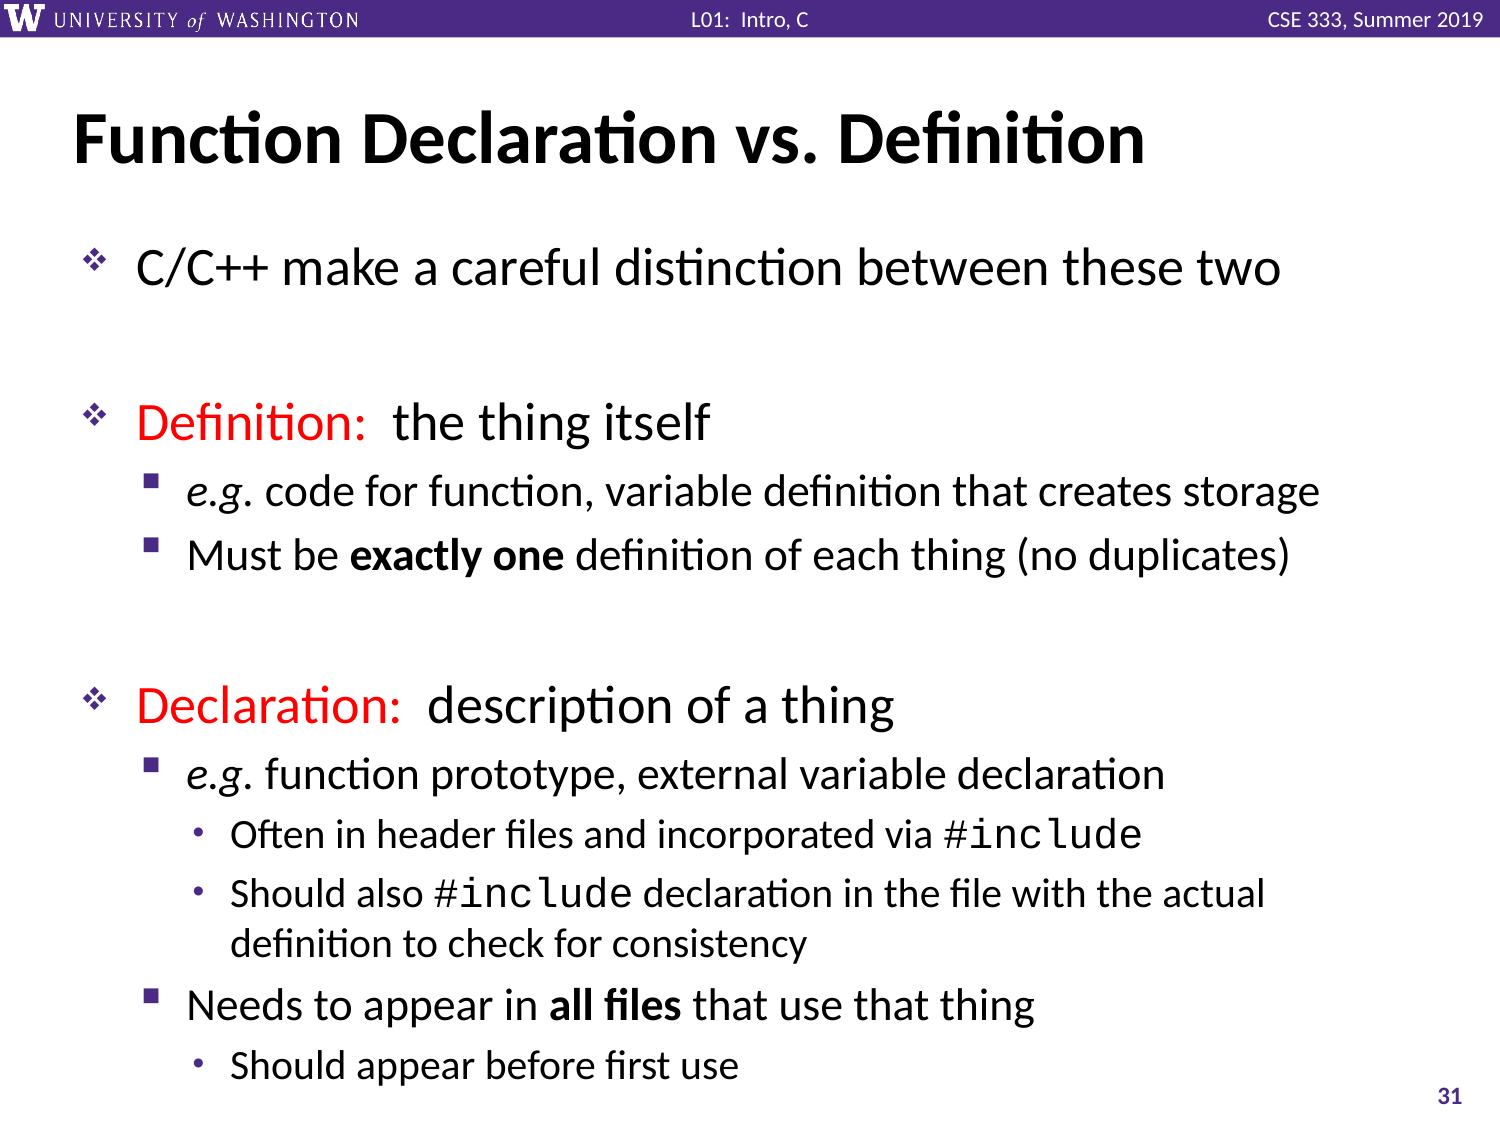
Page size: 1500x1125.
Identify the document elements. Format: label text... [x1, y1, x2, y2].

list C/C++ make a careful distinction between these two Definition: the thing itself e.g. code for function, variable definition that creates storage Must be exactly one definition of each thing (no duplicates) Declaration: description of a thing e.g. function prototype, external variable declaration Often in header files and incorporated via #include Should also #include declaration in the file with the actual definition to check for consistency Needs to appear in all files that use that thing Should appear before first use [64, 223, 1438, 1040]
title Function Declaration vs. Definition [58, 71, 1438, 197]
picture [4, 4, 358, 32]
slide_number 31 [1400, 1065, 1500, 1125]
